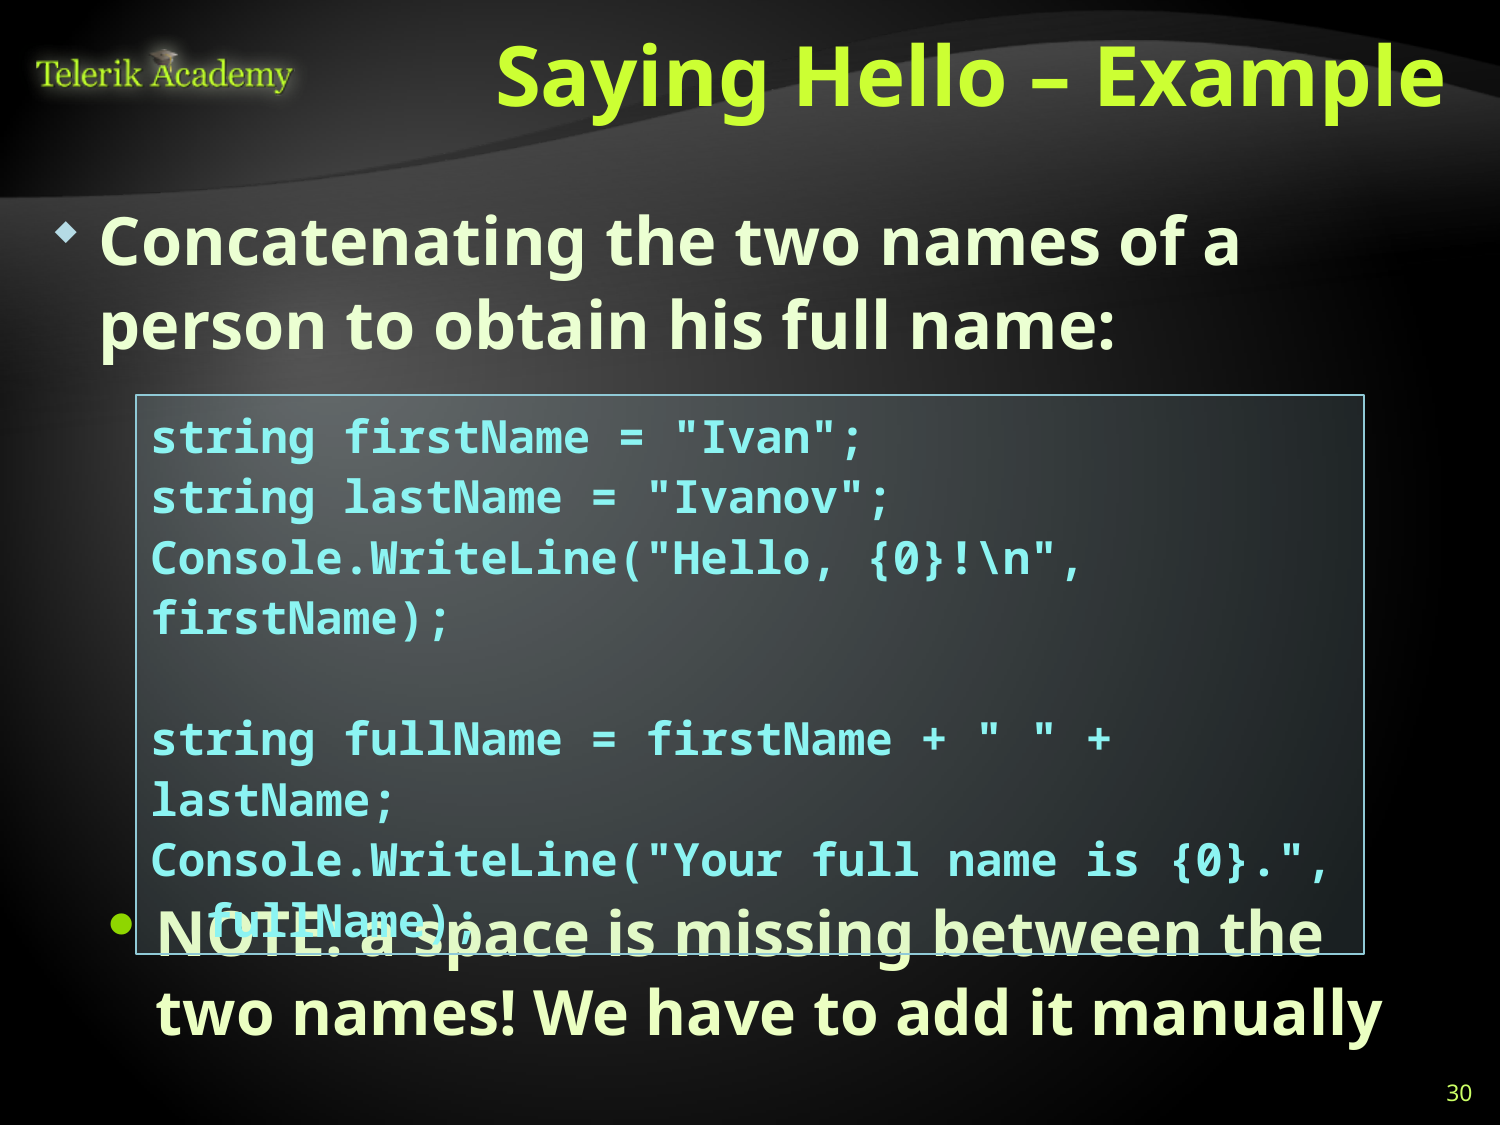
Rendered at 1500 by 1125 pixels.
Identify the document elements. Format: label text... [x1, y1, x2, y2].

picture [0, 0, 1500, 1125]
text_box string firstName = "Ivan"; string lastName = "Ivanov"; Console.WriteLine("Hello, {0}!\n", firstName); string fullName = firstName + " " + lastName; Console.WriteLine("Your full name is {0}.", fullName); [135, 394, 1365, 954]
title Saying Hello – Example [300, 12, 1463, 150]
slide_number 30 [1412, 1074, 1488, 1113]
list Concatenating the two names of a person to obtain his full name: NOTE: a space is missing between the two names! We have to add it manually [37, 187, 1463, 1100]
